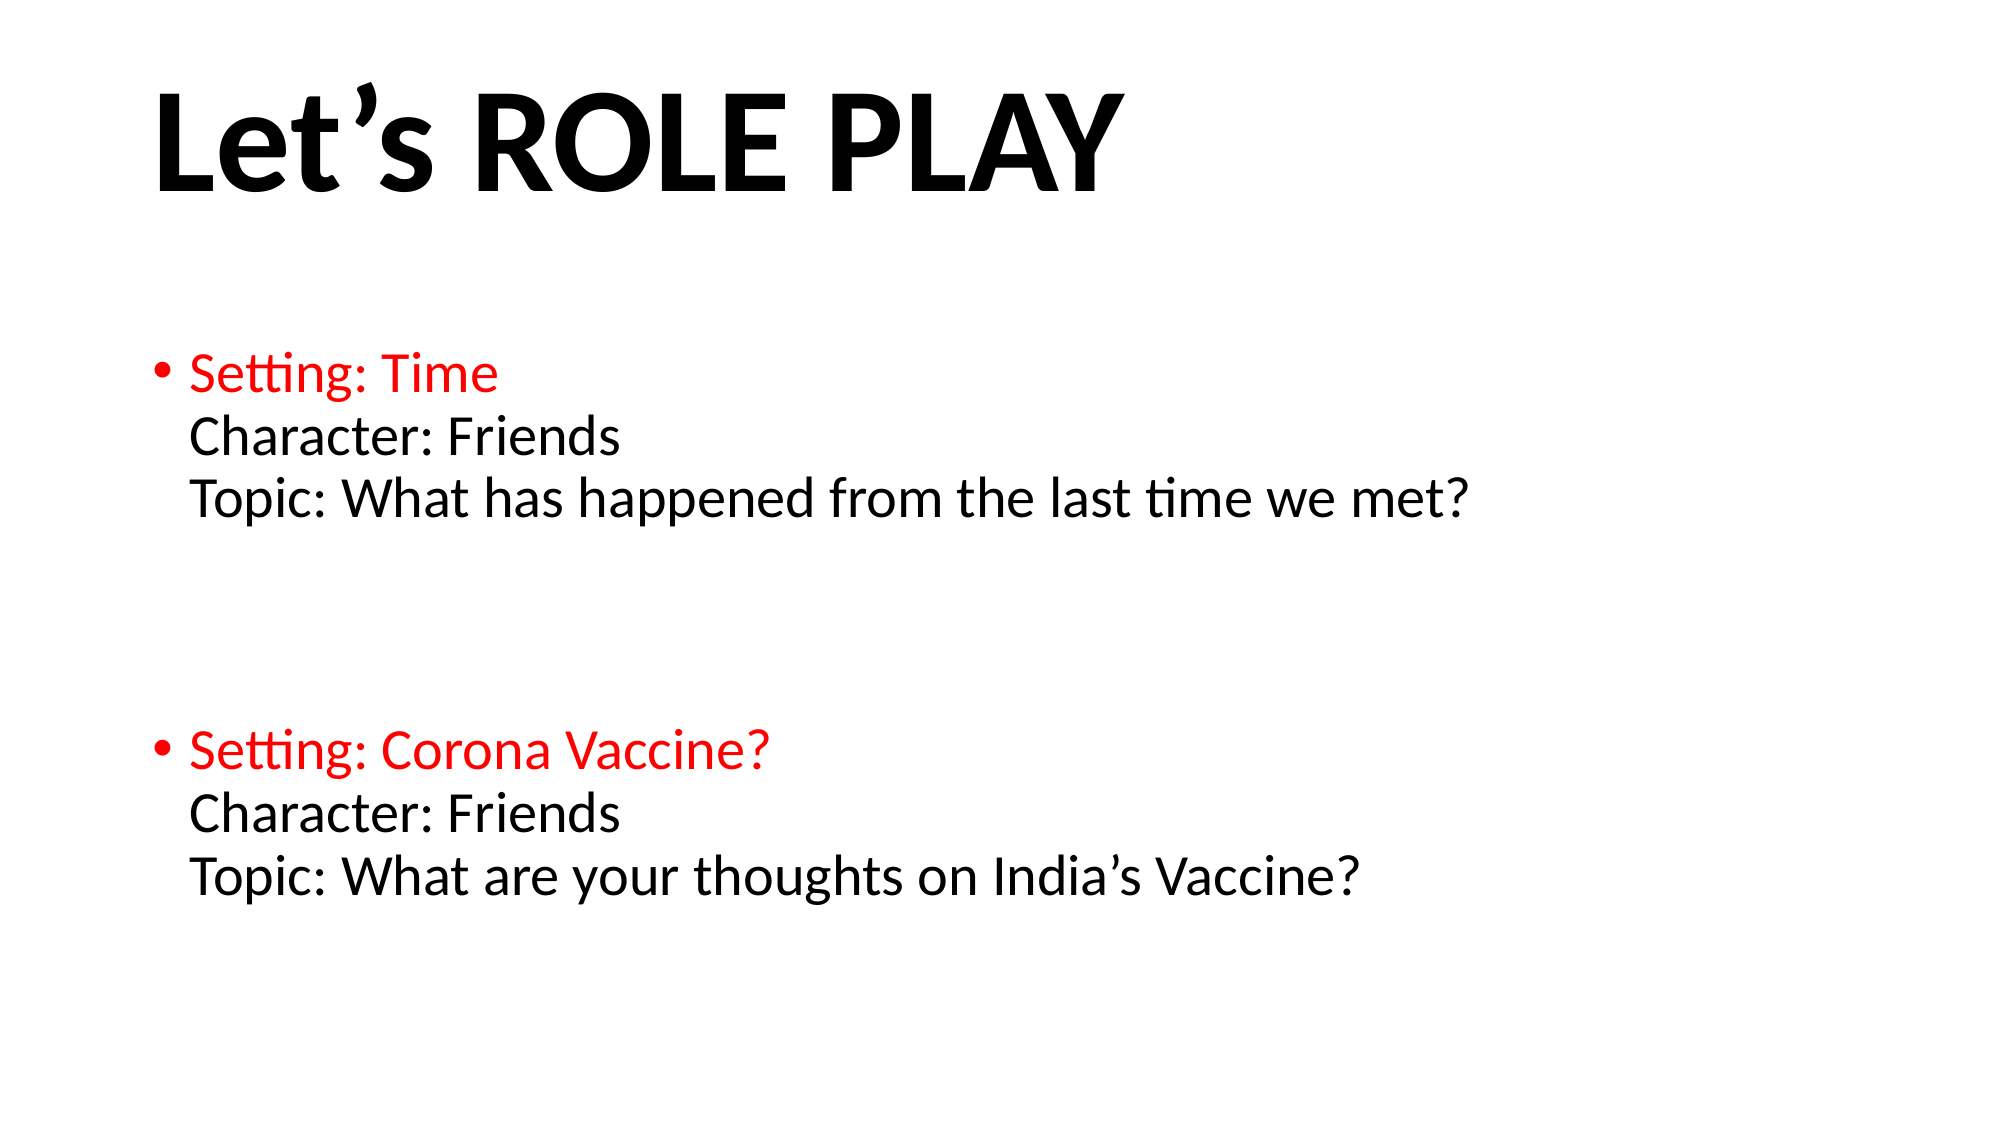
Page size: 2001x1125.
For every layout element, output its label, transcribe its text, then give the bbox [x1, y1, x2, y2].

list Setting: Time Character: Friends Topic: What has happened from the last time we met? Setting: Corona Vaccine? Character: Friends Topic: What are your thoughts on India’s Vaccine? [137, 334, 1863, 1048]
title Let’s ROLE PLAY [137, 33, 1863, 252]
